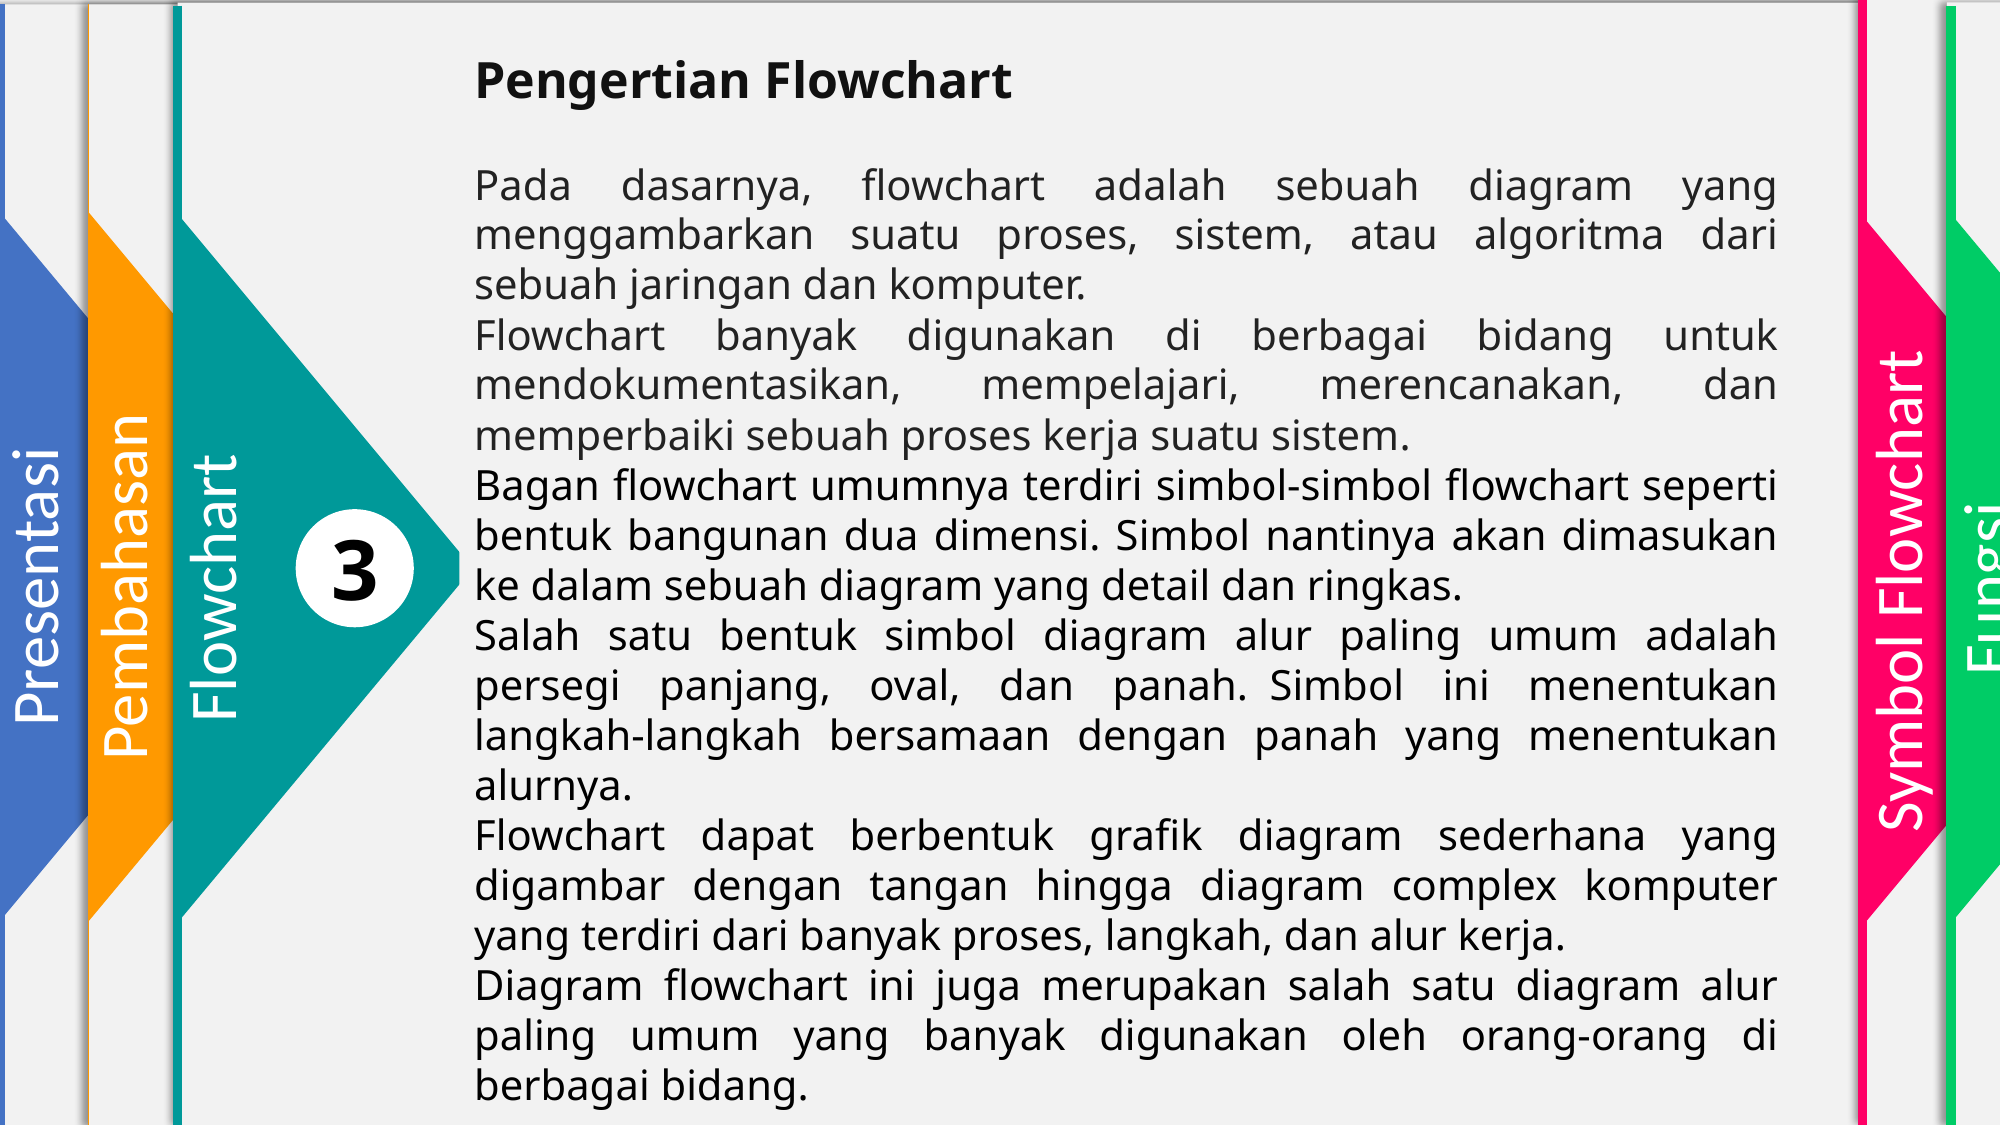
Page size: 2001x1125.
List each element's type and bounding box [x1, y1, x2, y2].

text_box [1936, 2, 2000, 1125]
text_box [162, 2, 1847, 1125]
text_box [1847, 0, 2000, 1125]
text_box [73, 4, 162, 1125]
text_box [0, 4, 73, 1125]
